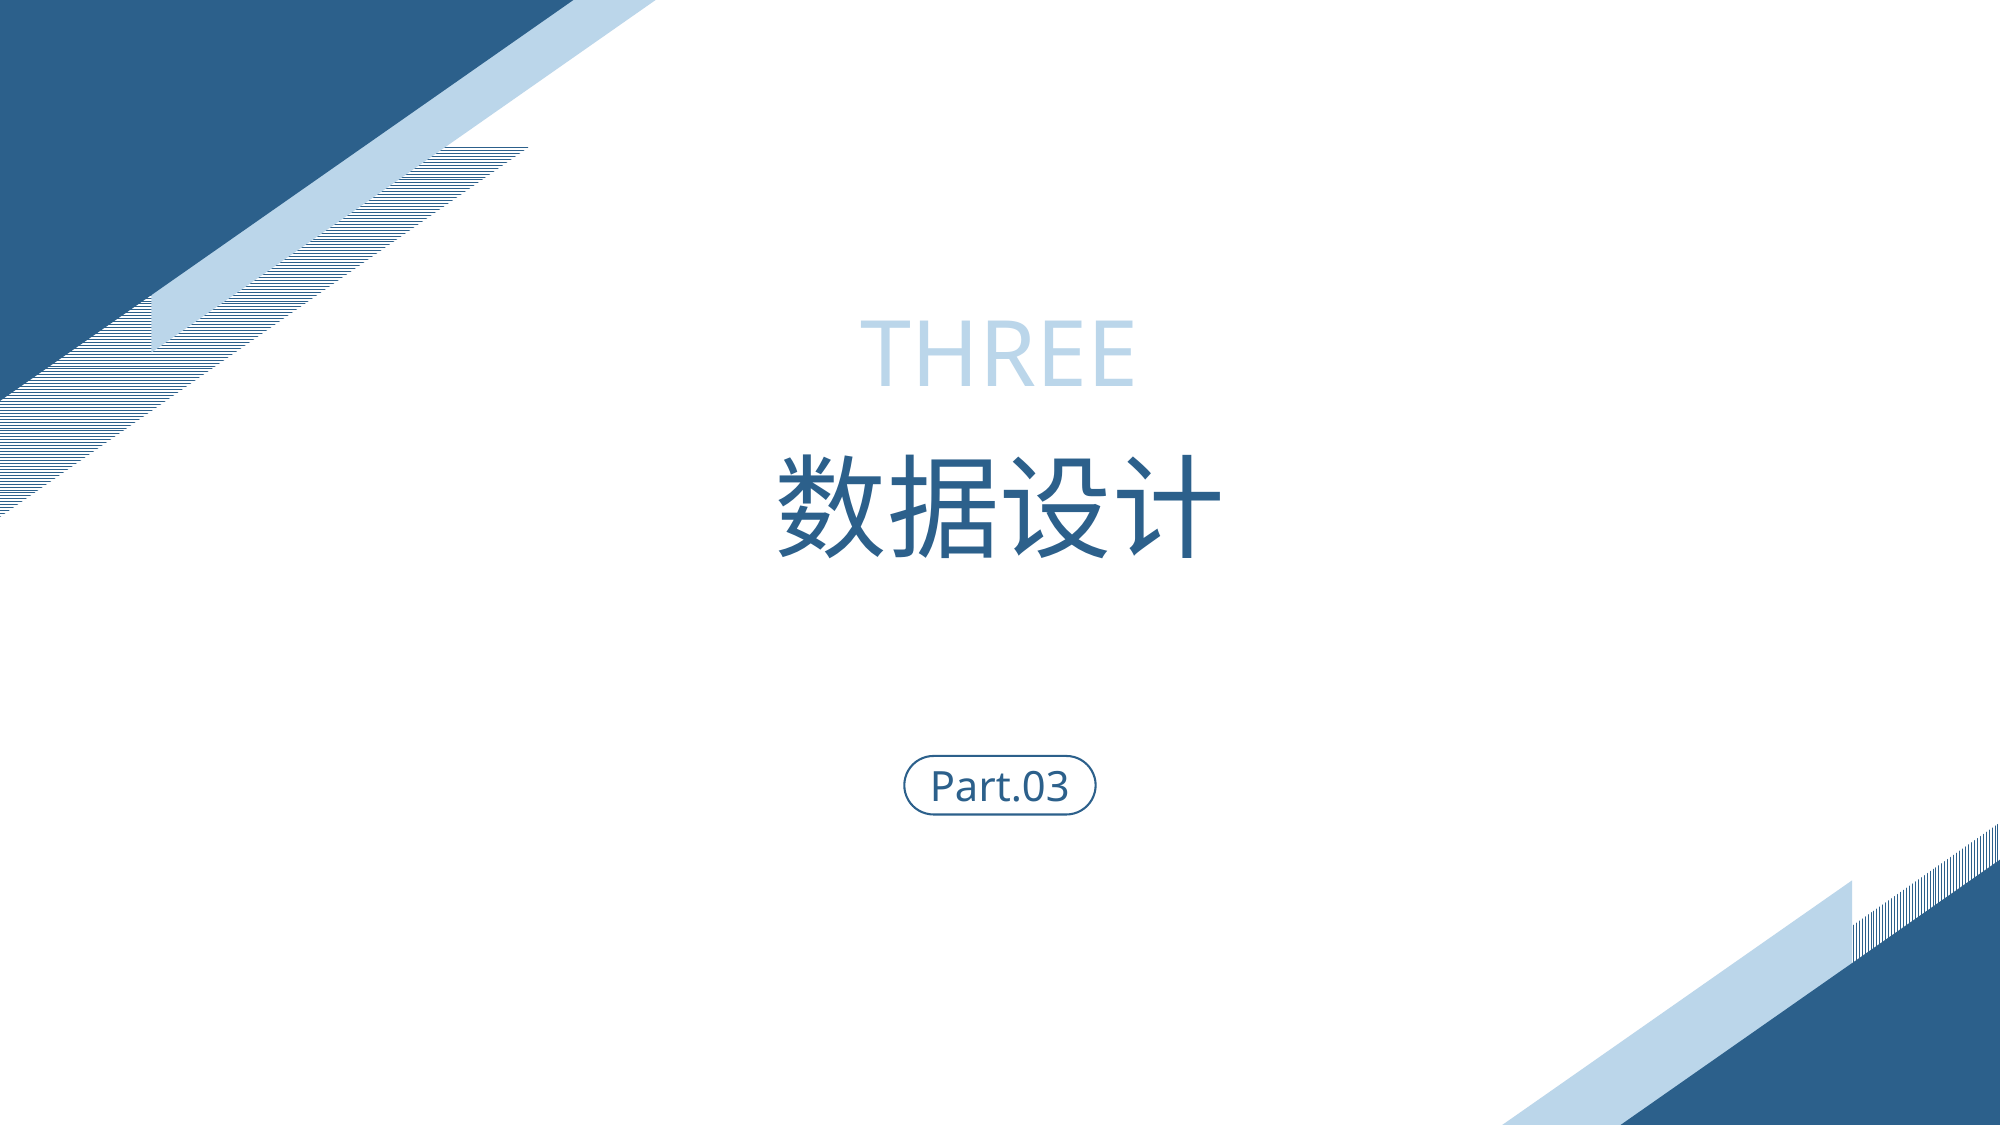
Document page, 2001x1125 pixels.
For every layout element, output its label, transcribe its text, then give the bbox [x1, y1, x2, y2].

text_box THREE [837, 287, 1162, 413]
text_box 数据设计 [608, 429, 1392, 580]
text_box Part.03 [899, 752, 1101, 818]
